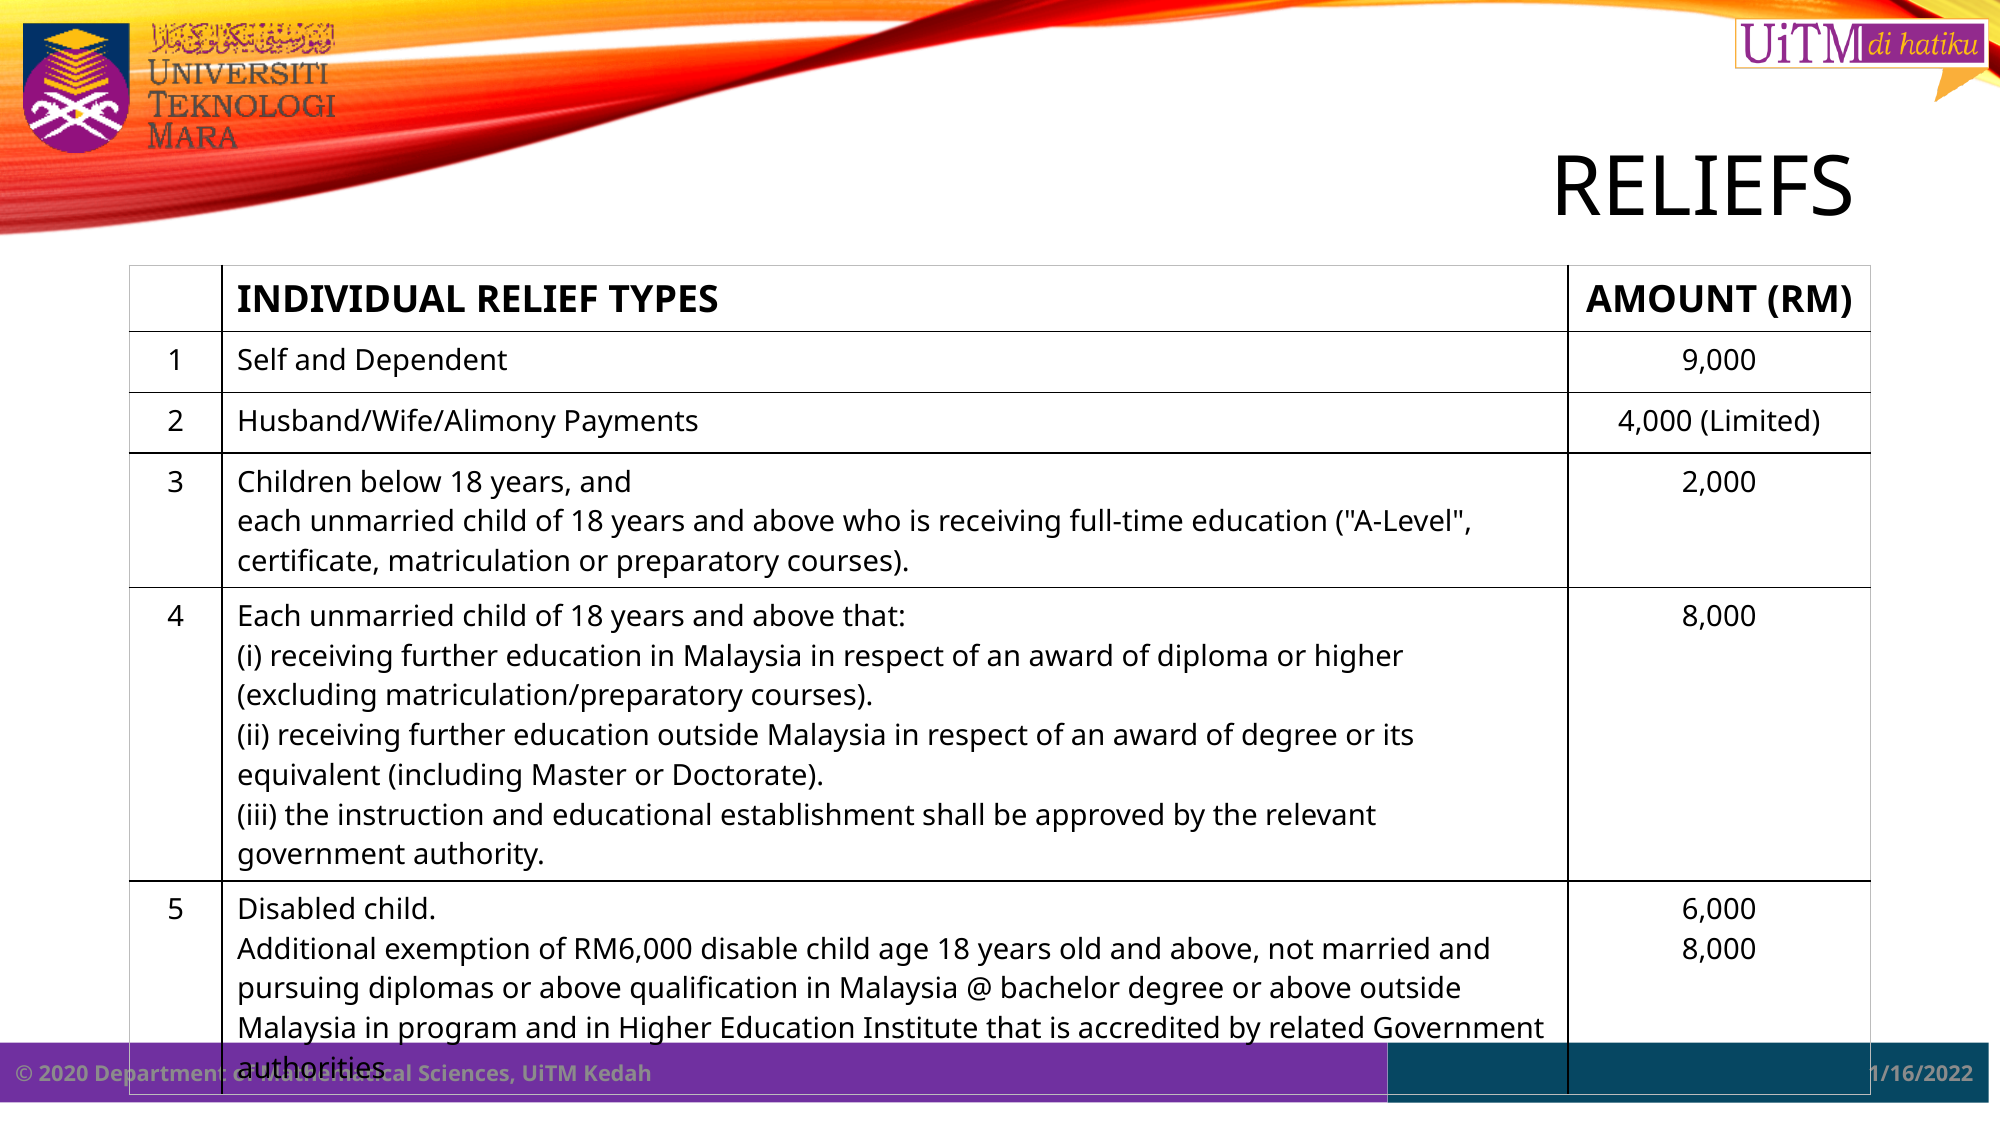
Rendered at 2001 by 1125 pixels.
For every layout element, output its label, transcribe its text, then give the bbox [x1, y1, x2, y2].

table_cell 4,000 (Limited) [1569, 393, 1870, 452]
table_cell Children below 18 years, and each unmarried child of 18 years and above who is receiving full-time education ("A-Level", certificate, matriculation or preparatory courses). [223, 454, 1567, 587]
table_cell 2,000 [1569, 454, 1870, 587]
table_cell 9,000 [1569, 332, 1870, 392]
table_cell 1 [130, 332, 221, 392]
table_cell 3 [130, 454, 221, 587]
table_cell 2 [130, 393, 221, 452]
table_cell 4 [130, 588, 221, 880]
picture [0, 0, 2000, 237]
table_header [130, 266, 221, 331]
table_cell Disabled child. Additional exemption of RM6,000 disable child age 18 years old and above, not married and pursuing diplomas or above qualification in Malaysia @ bachelor degree or above outside Malaysia in program and in Higher Education Institute that is accredited by related Government authorities [223, 882, 1567, 1094]
table_cell 6,000 8,000 [1569, 882, 1870, 1094]
table_cell 8,000 [1569, 588, 1870, 880]
table_header AMOUNT (RM) [1569, 266, 1870, 331]
table_cell Each unmarried child of 18 years and above that: (i) receiving further education in Malaysia in respect of an award of diploma or higher (excluding matriculation/preparatory courses). (ii) receiving further education outside Malaysia in respect of an award of degree or its equivalent (including Master or Doctorate). (iii) the instruction and educational establishment shall be approved by the relevant government authority. [223, 588, 1567, 880]
table_header INDIVIDUAL RELIEF TYPES [223, 266, 1567, 331]
table_cell Self and Dependent [223, 332, 1567, 392]
title Reliefs [458, 82, 1871, 265]
table_cell 5 [130, 882, 221, 1094]
table_cell Husband/Wife/Alimony Payments [223, 393, 1567, 452]
